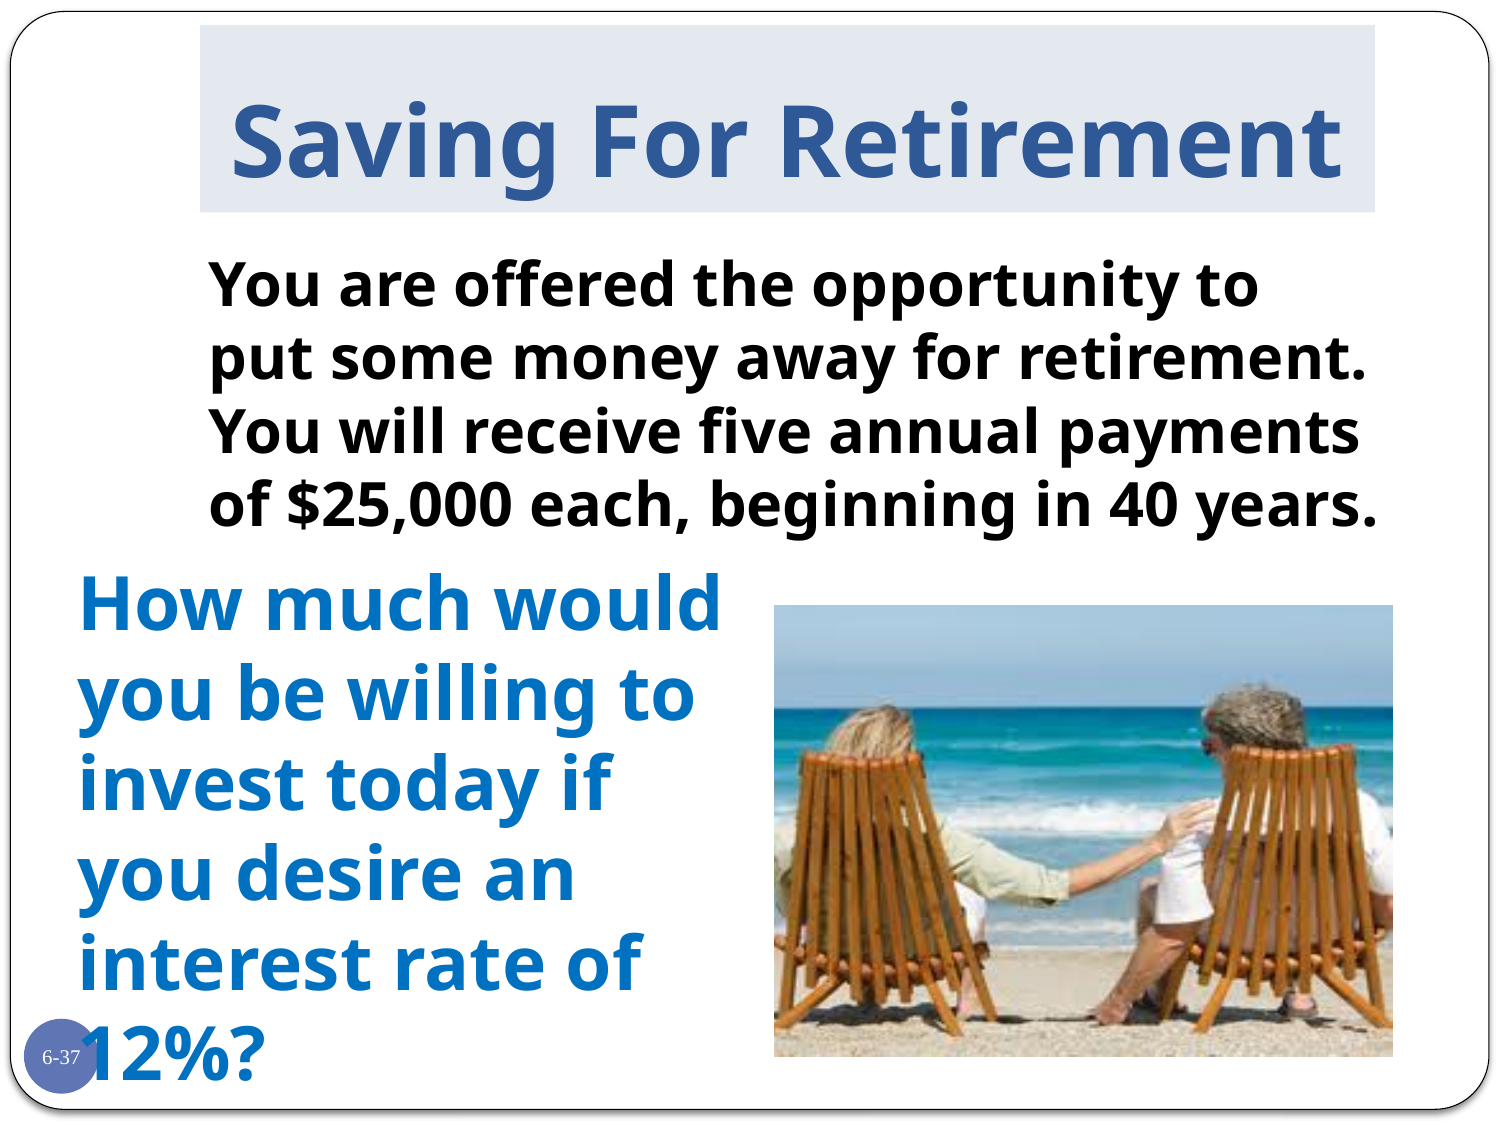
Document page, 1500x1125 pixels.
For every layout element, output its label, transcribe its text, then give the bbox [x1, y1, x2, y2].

text_box How much would you be willing to invest today if you desire an interest rate of 12%? [62, 547, 775, 1103]
title Saving For Retirement [199, 24, 1376, 213]
list You are offered the opportunity to put some money away for retirement. You will receive five annual payments of $25,000 each, beginning in 40 years. [153, 237, 1396, 606]
picture [774, 605, 1393, 1058]
slide_number 6-37 [23, 1018, 62, 1094]
